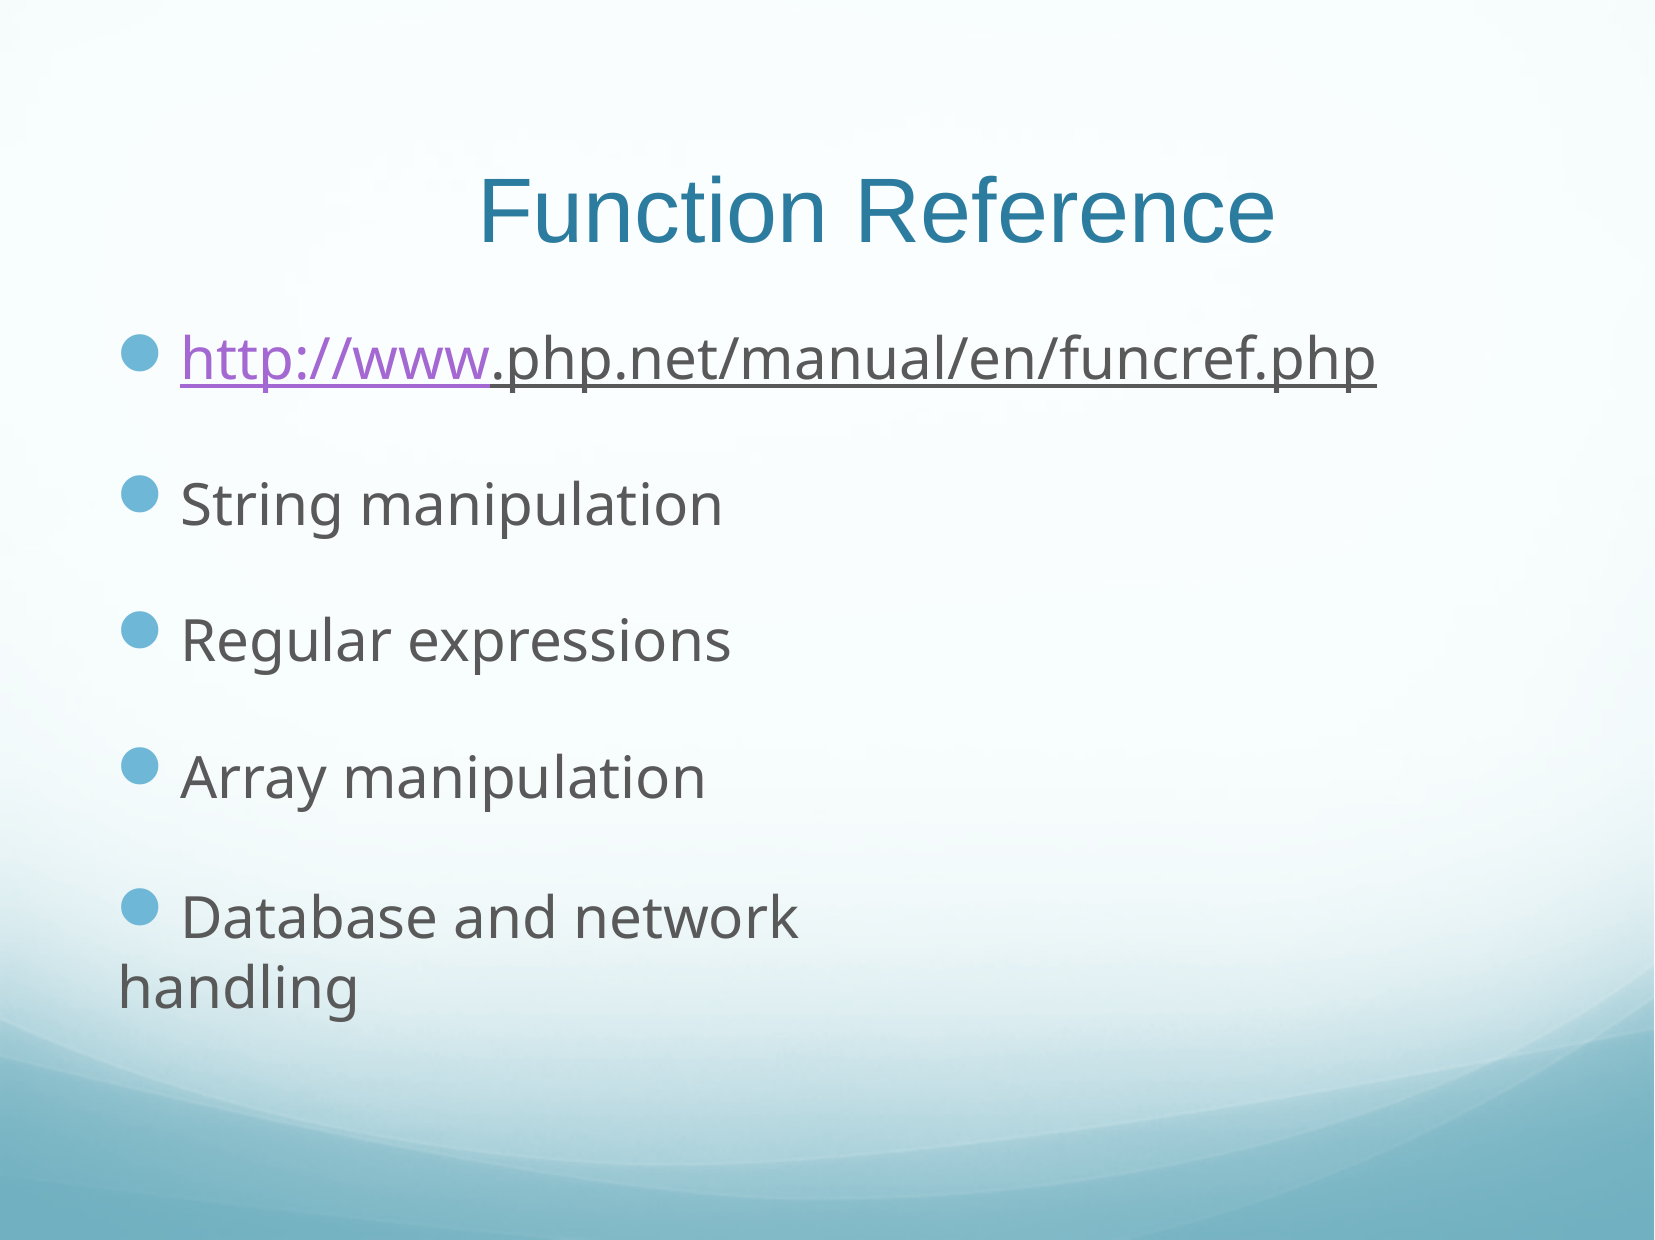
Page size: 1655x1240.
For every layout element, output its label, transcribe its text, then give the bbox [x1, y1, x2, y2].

title Function Reference [99, 19, 1555, 262]
list http://www.php.net/manual/en/funcref.php String manipulation Regular expressions Array manipulation Database and network handling [99, 289, 1555, 1075]
